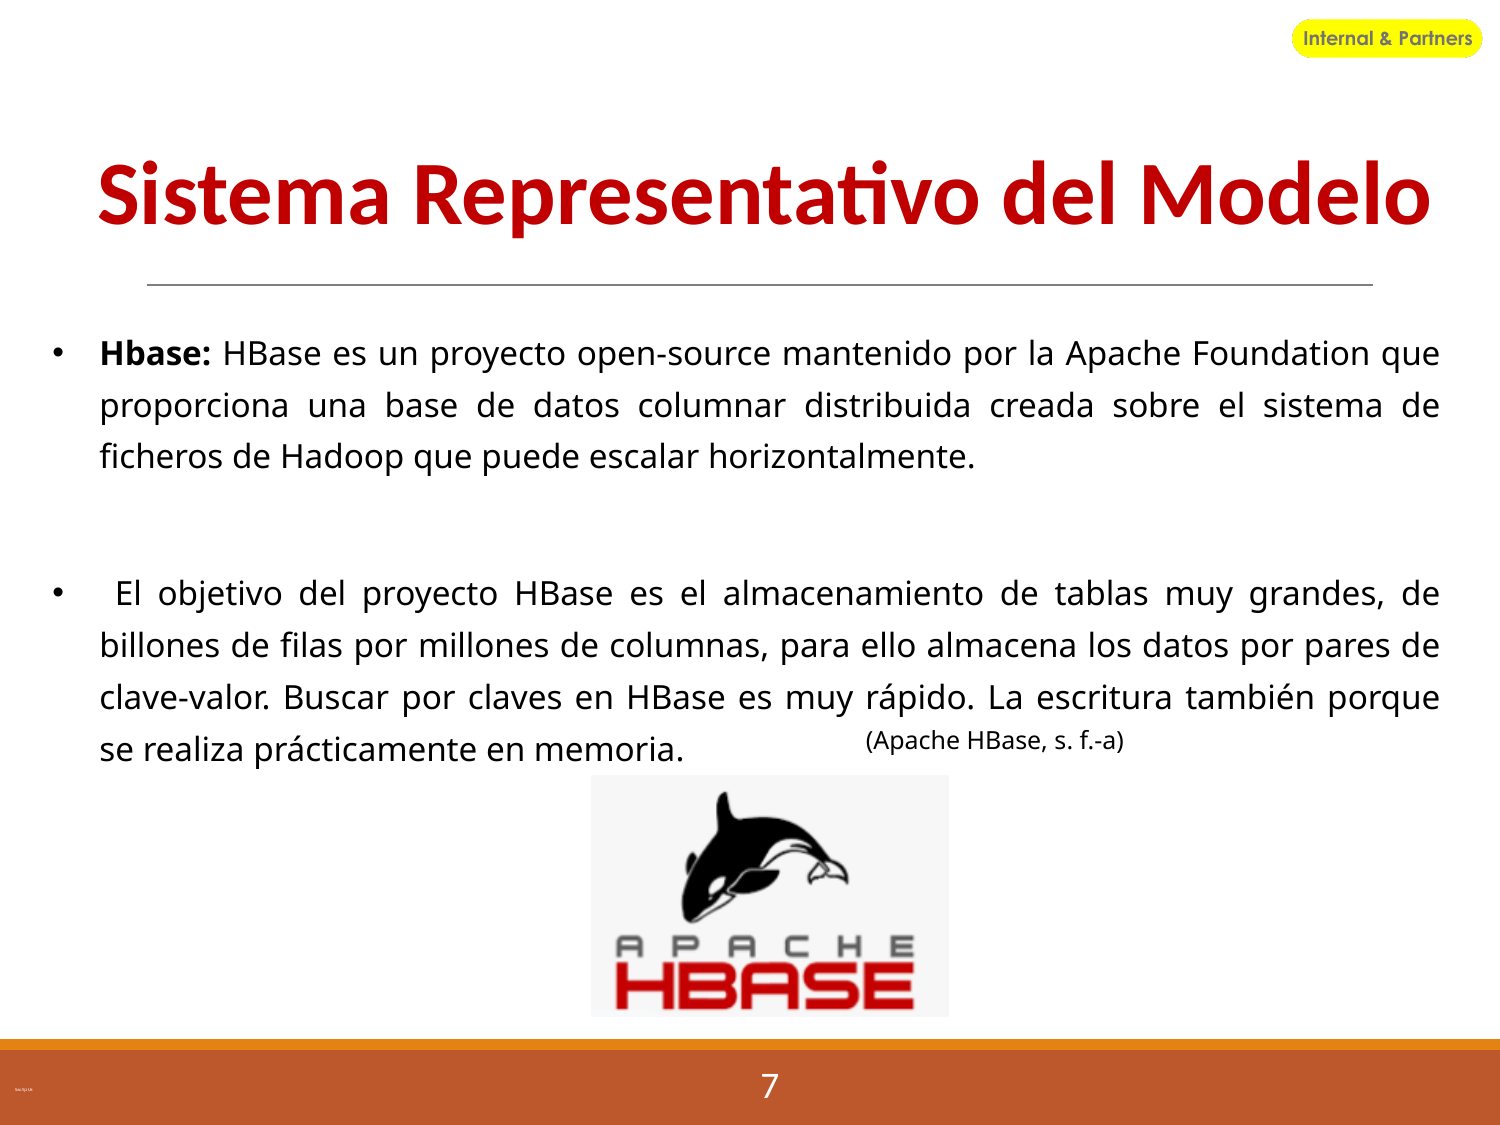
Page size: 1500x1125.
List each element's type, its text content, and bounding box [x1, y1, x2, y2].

text_box (Apache HBase, s. f.-a) [850, 716, 1162, 762]
footer 5acXjzUk [0, 1059, 1500, 1120]
text_box Sistema Representativo del Modelo [82, 125, 1458, 252]
text_box Hbase: HBase es un proyecto open-source mantenido por la Apache Foundation que proporciona una base de datos columnar distribuida creada sobre el sistema de ficheros de Hadoop que puede escalar horizontalmente. El objetivo del proyecto HBase es el almacenamiento de tablas muy grandes, de billones de filas por millones de columnas, para ello almacena los datos por pares de clave-valor. Buscar por claves en HBase es muy rápido. La escritura también porque se realiza prácticamente en memoria. [37, 312, 1458, 776]
picture [591, 775, 949, 1017]
slide_number 7 [689, 1053, 851, 1059]
picture [1275, 1, 1500, 76]
